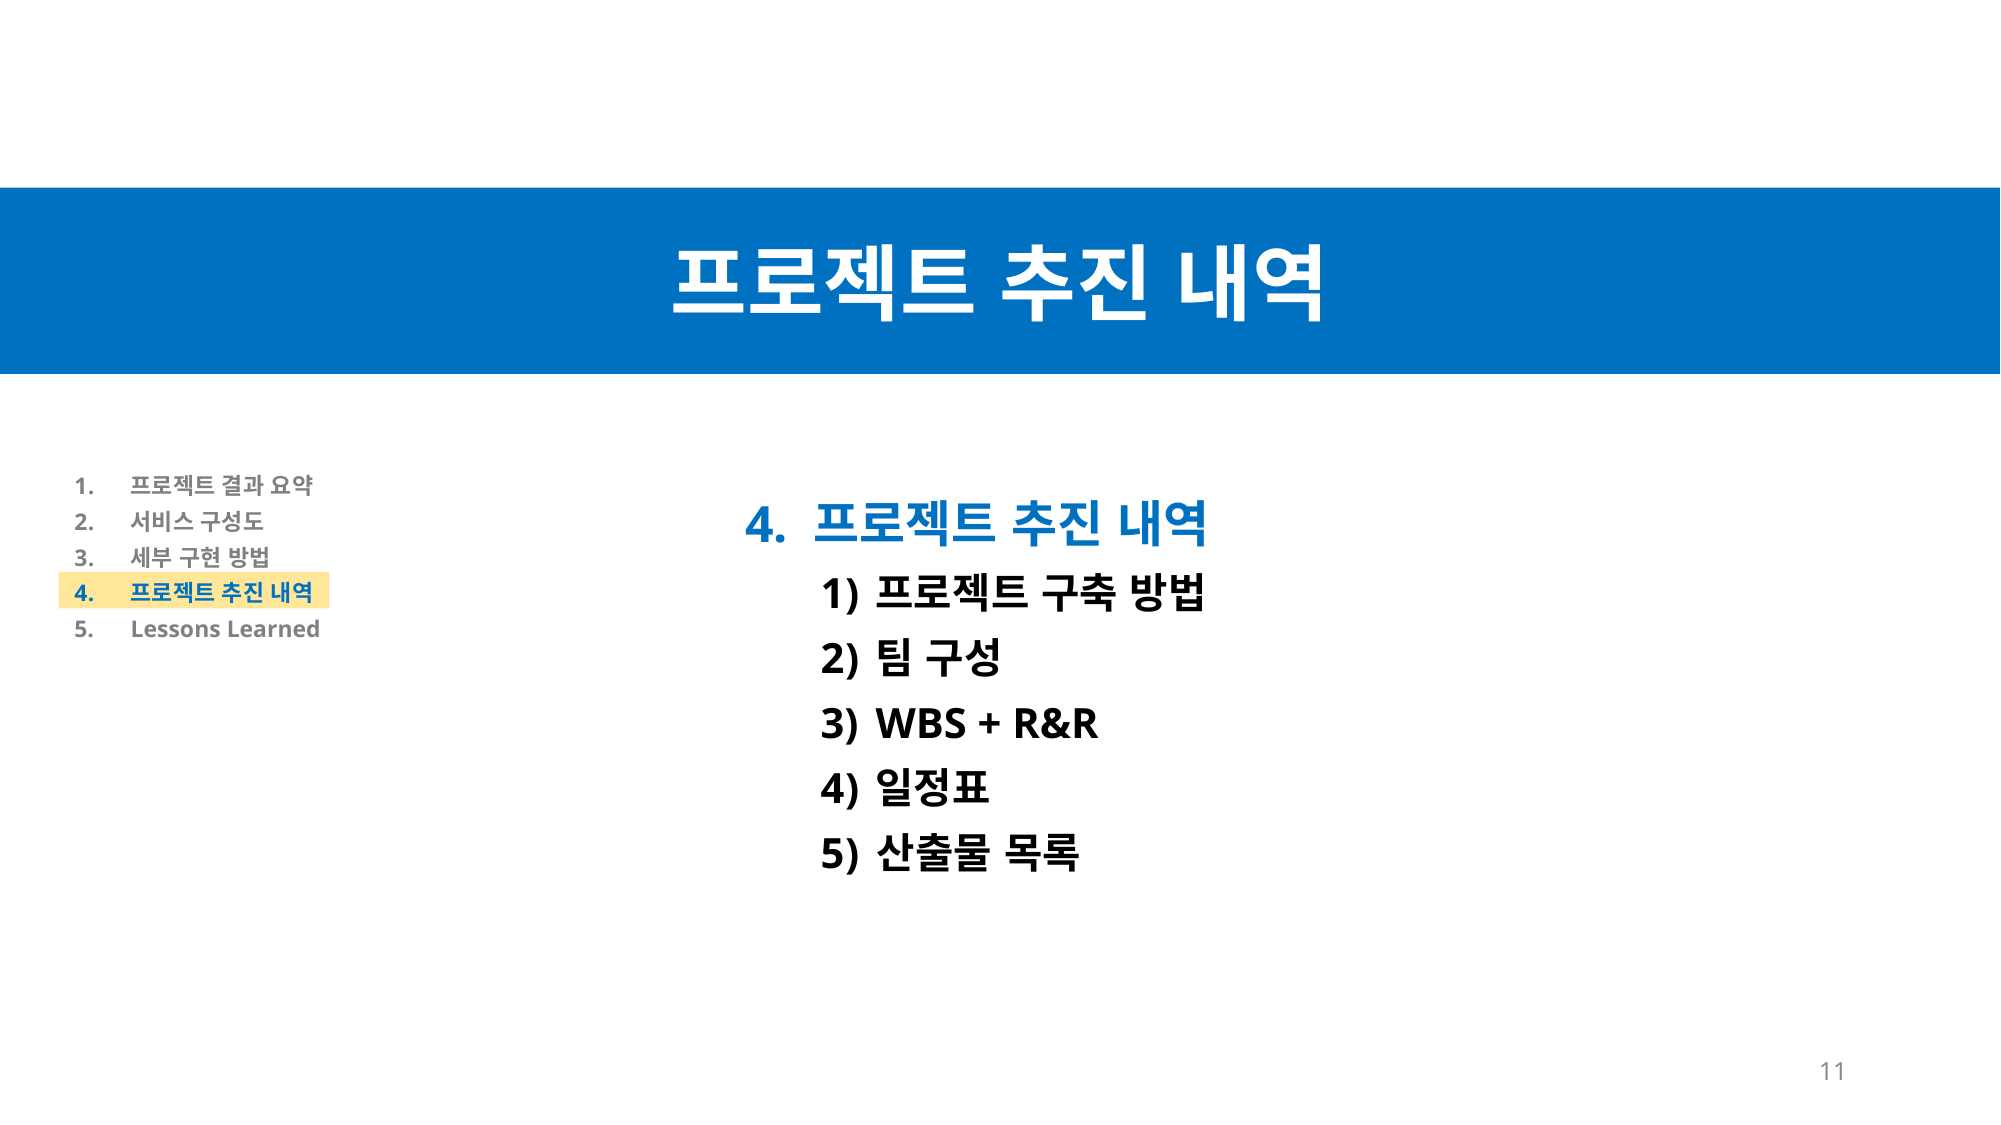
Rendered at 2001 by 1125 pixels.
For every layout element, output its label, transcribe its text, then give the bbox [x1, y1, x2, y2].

slide_number 11 [1412, 1042, 1863, 1103]
text_box 프로젝트 결과 요약 서비스 구성도 세부 구현 방법 프로젝트 추진 내역 Lessons Learned [59, 456, 485, 650]
text_box 프로젝트 추진 내역 [0, 187, 2000, 374]
text_box 4. 프로젝트 추진 내역 프로젝트 구축 방법 팀 구성 WBS + R&R 일정표 산출물 목록 [730, 466, 1532, 885]
